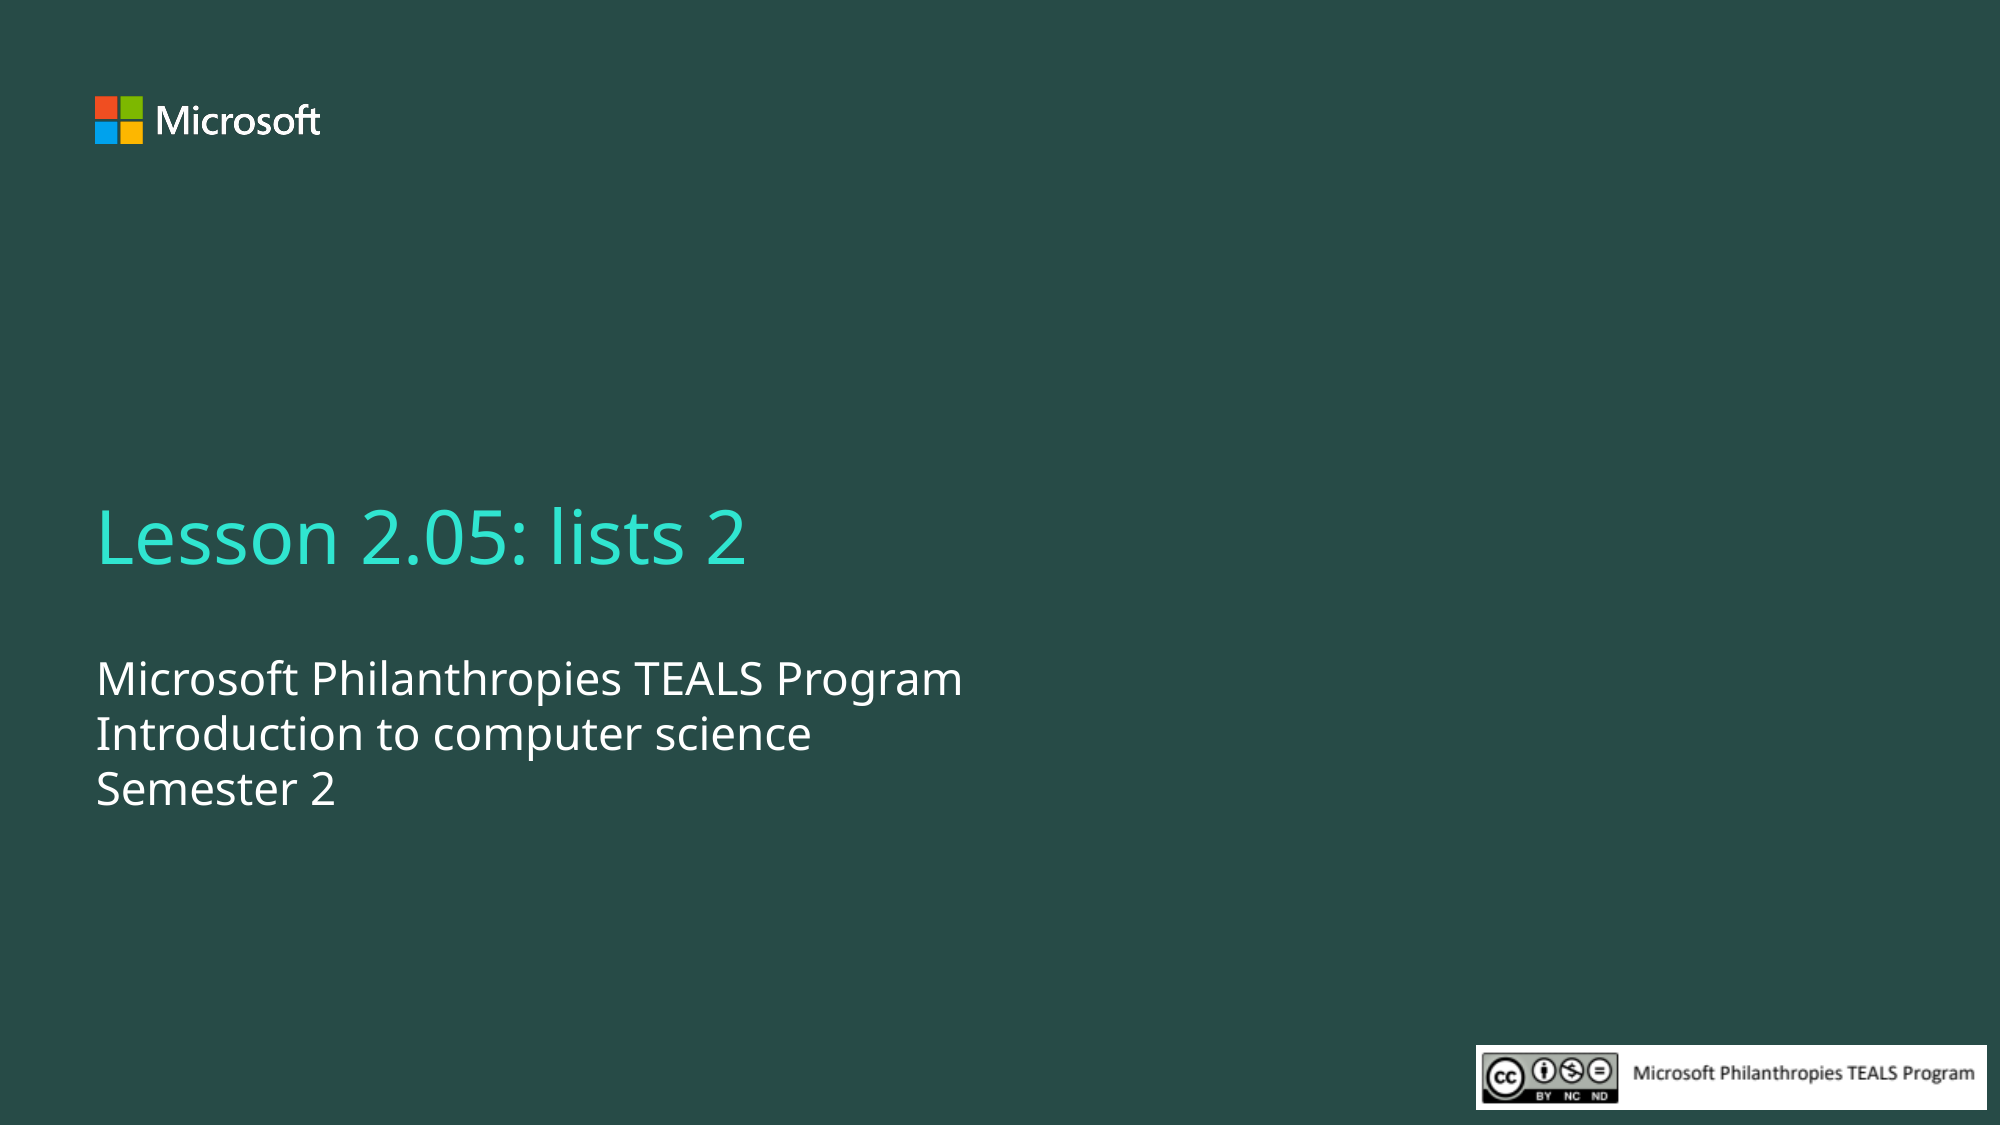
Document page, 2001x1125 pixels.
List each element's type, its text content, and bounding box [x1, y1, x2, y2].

picture [95, 96, 320, 144]
picture [1476, 1045, 1987, 1110]
title Lesson 2.05: lists 2 [95, 391, 1596, 580]
list Microsoft Philanthropies TEALS Program Introduction to computer science Semester 2 [95, 650, 1596, 1125]
